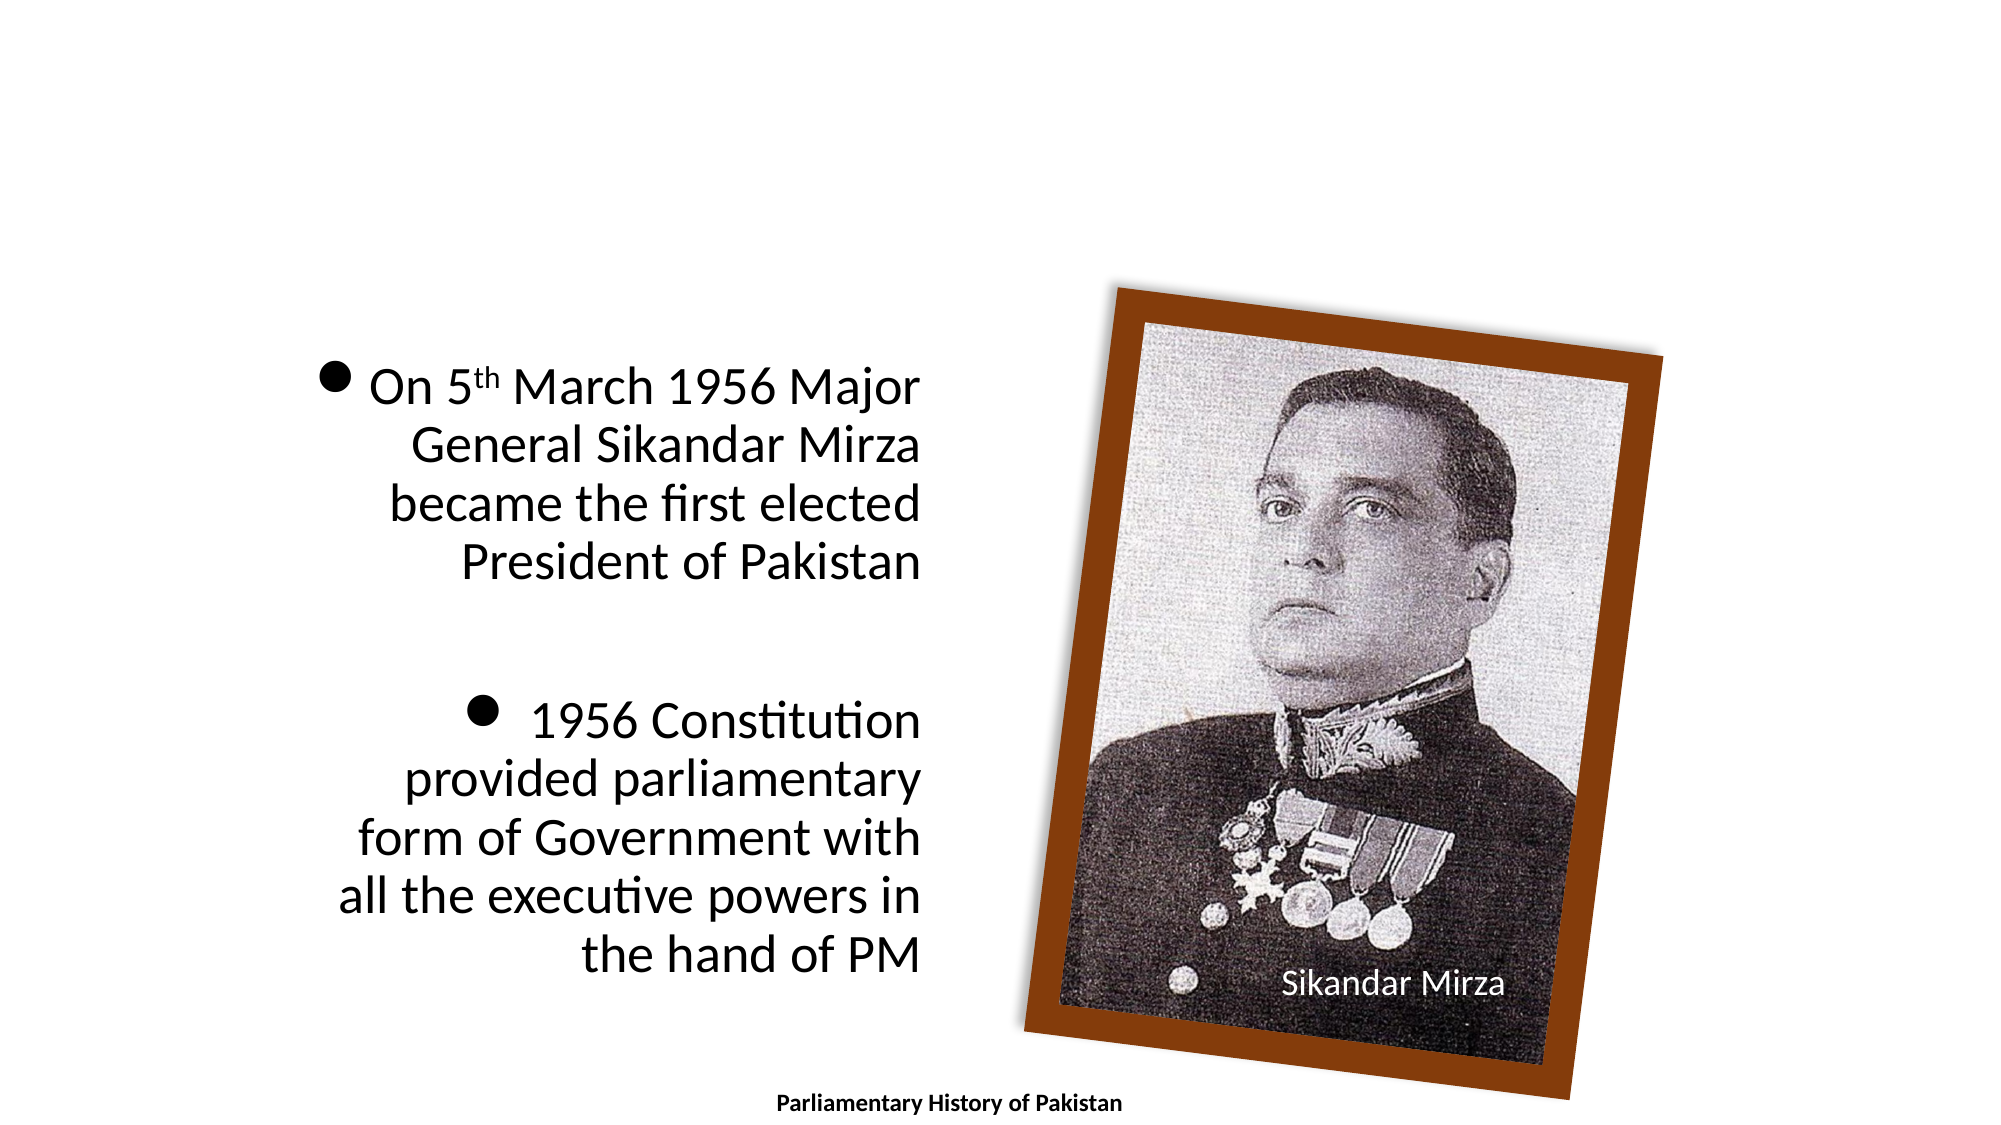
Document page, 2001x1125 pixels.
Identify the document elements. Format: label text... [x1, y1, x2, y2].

list On 5th March 1956 Major General Sikandar Mirza became the first elected President of Pakistan 1956 Constitution provided parliamentary form of Government with all the executive powers in the hand of PM [249, 350, 938, 913]
picture [1059, 323, 1628, 1065]
footer Parliamentary History of Pakistan [712, 1071, 1188, 1125]
